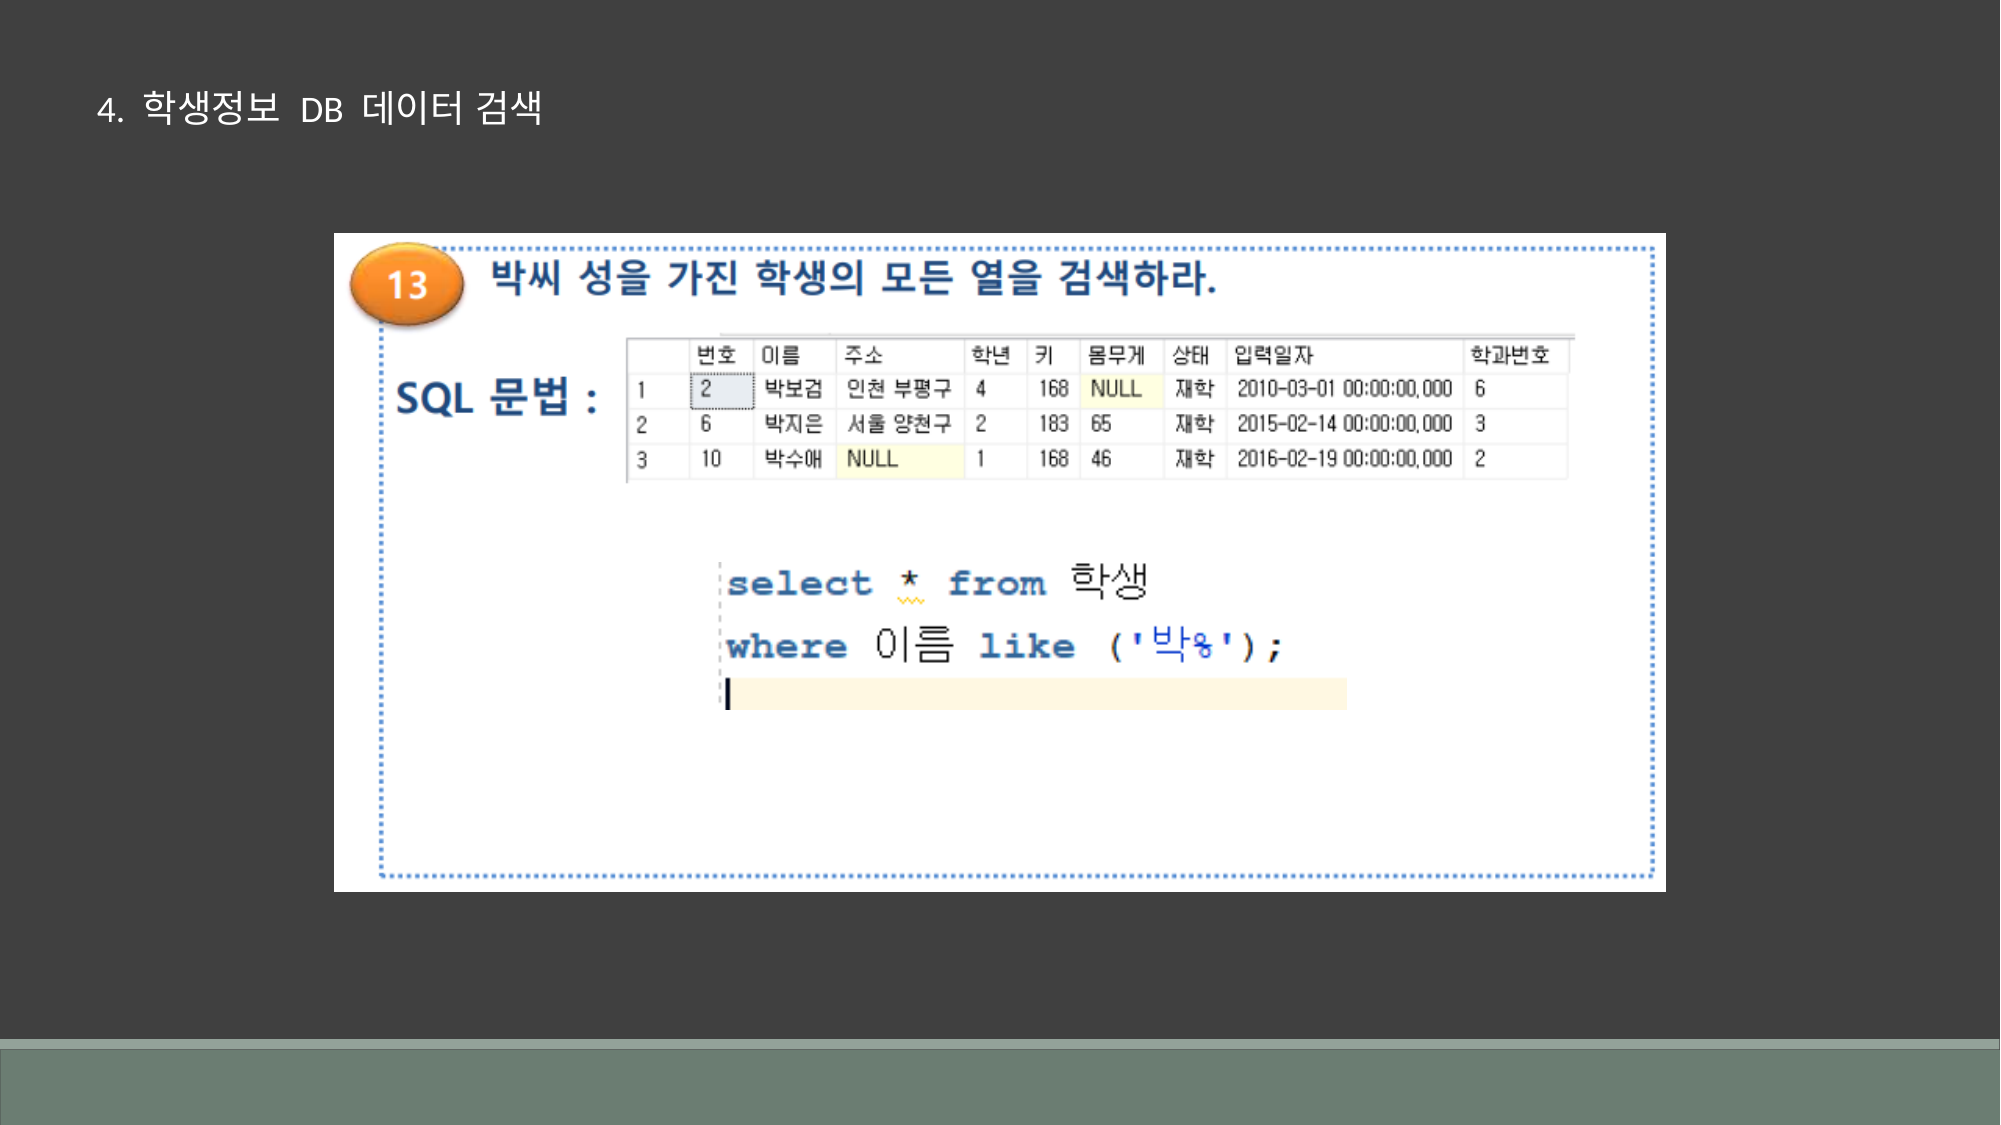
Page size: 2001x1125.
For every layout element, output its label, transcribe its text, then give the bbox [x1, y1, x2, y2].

picture [333, 233, 1667, 892]
text_box 4. 학생정보 DB 데이터 검색 [82, 77, 777, 138]
